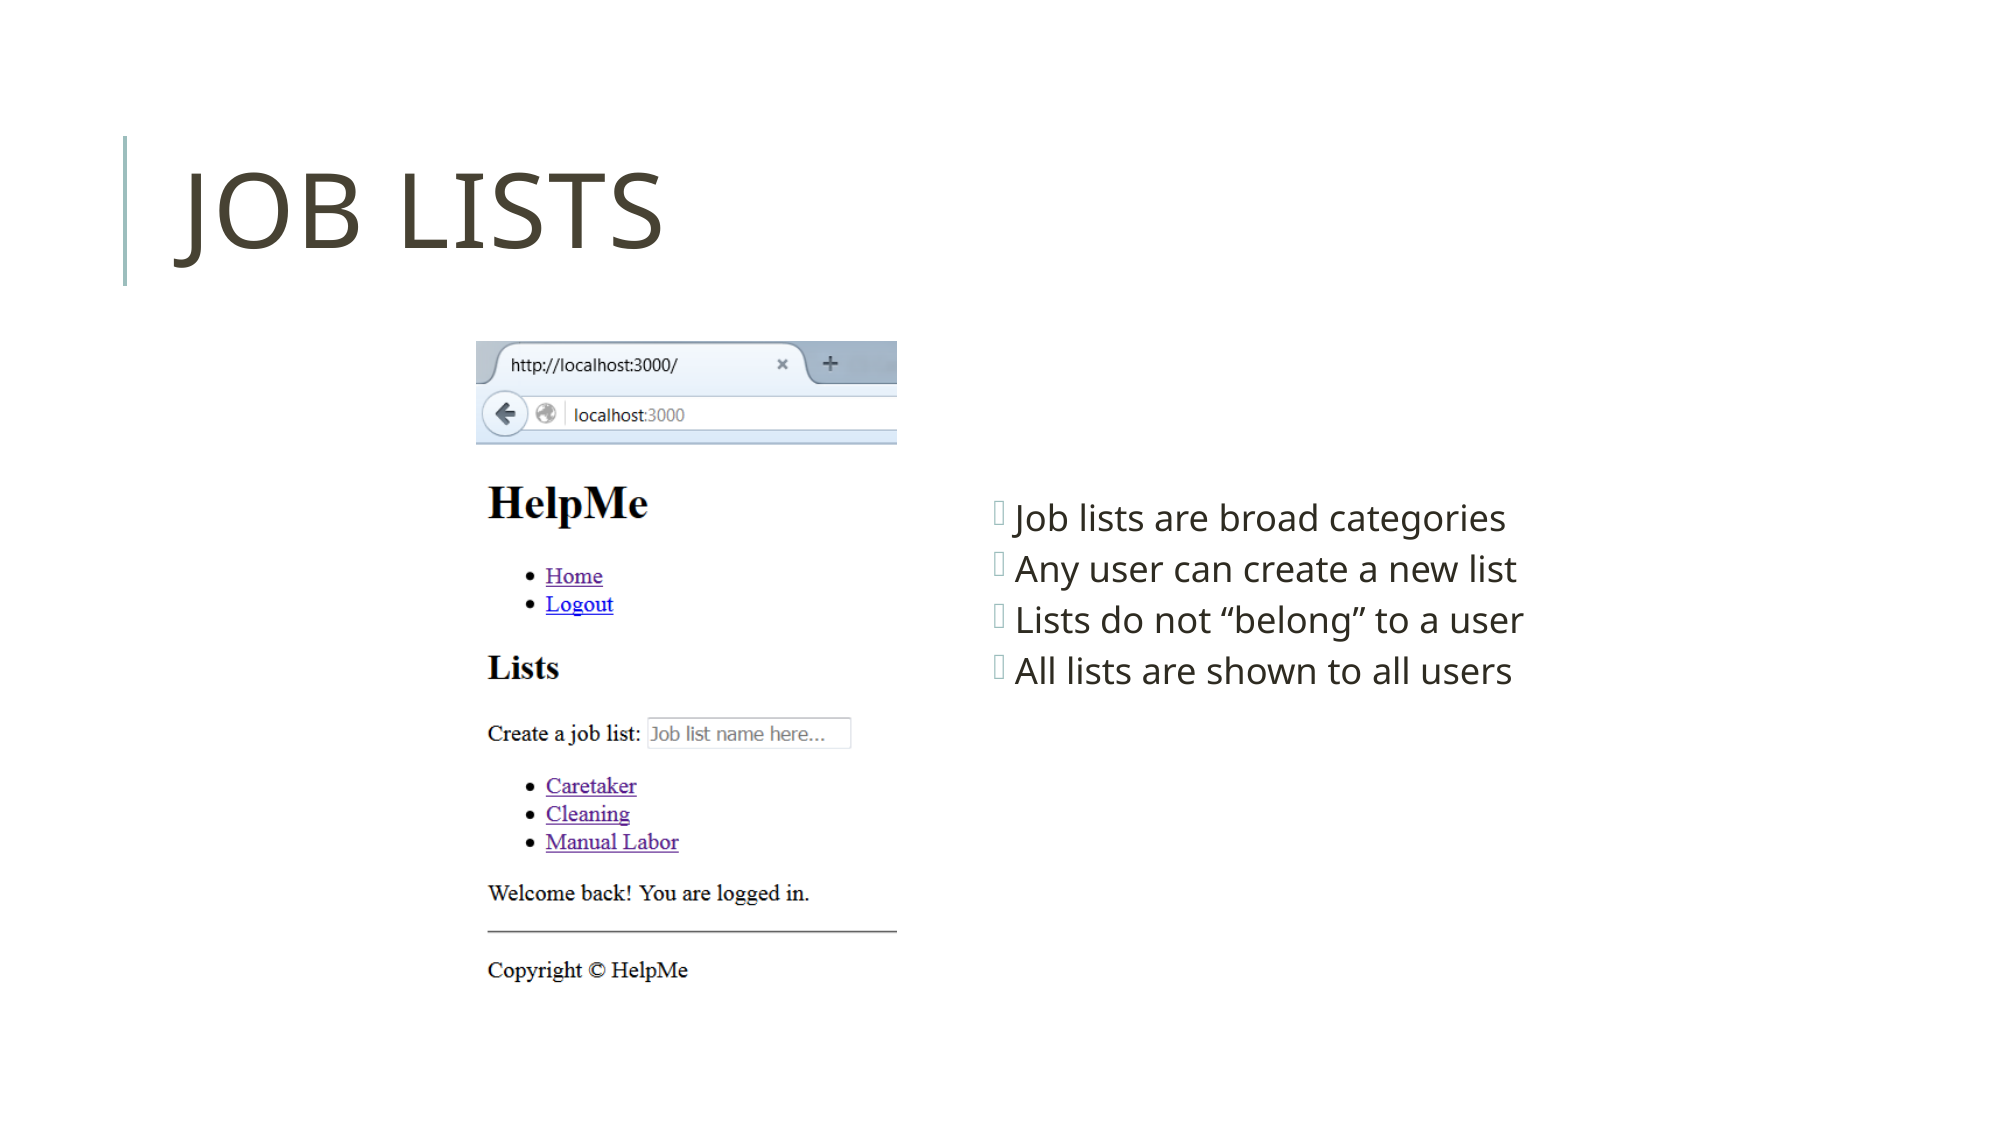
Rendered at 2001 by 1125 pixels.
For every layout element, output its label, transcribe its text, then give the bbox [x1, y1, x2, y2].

text_box Job lists are broad categories Any user can create a new list Lists do not “belong” to a user All lists are shown to all users [965, 492, 1551, 734]
title Job Lists [168, 96, 1763, 342]
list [476, 341, 897, 1003]
